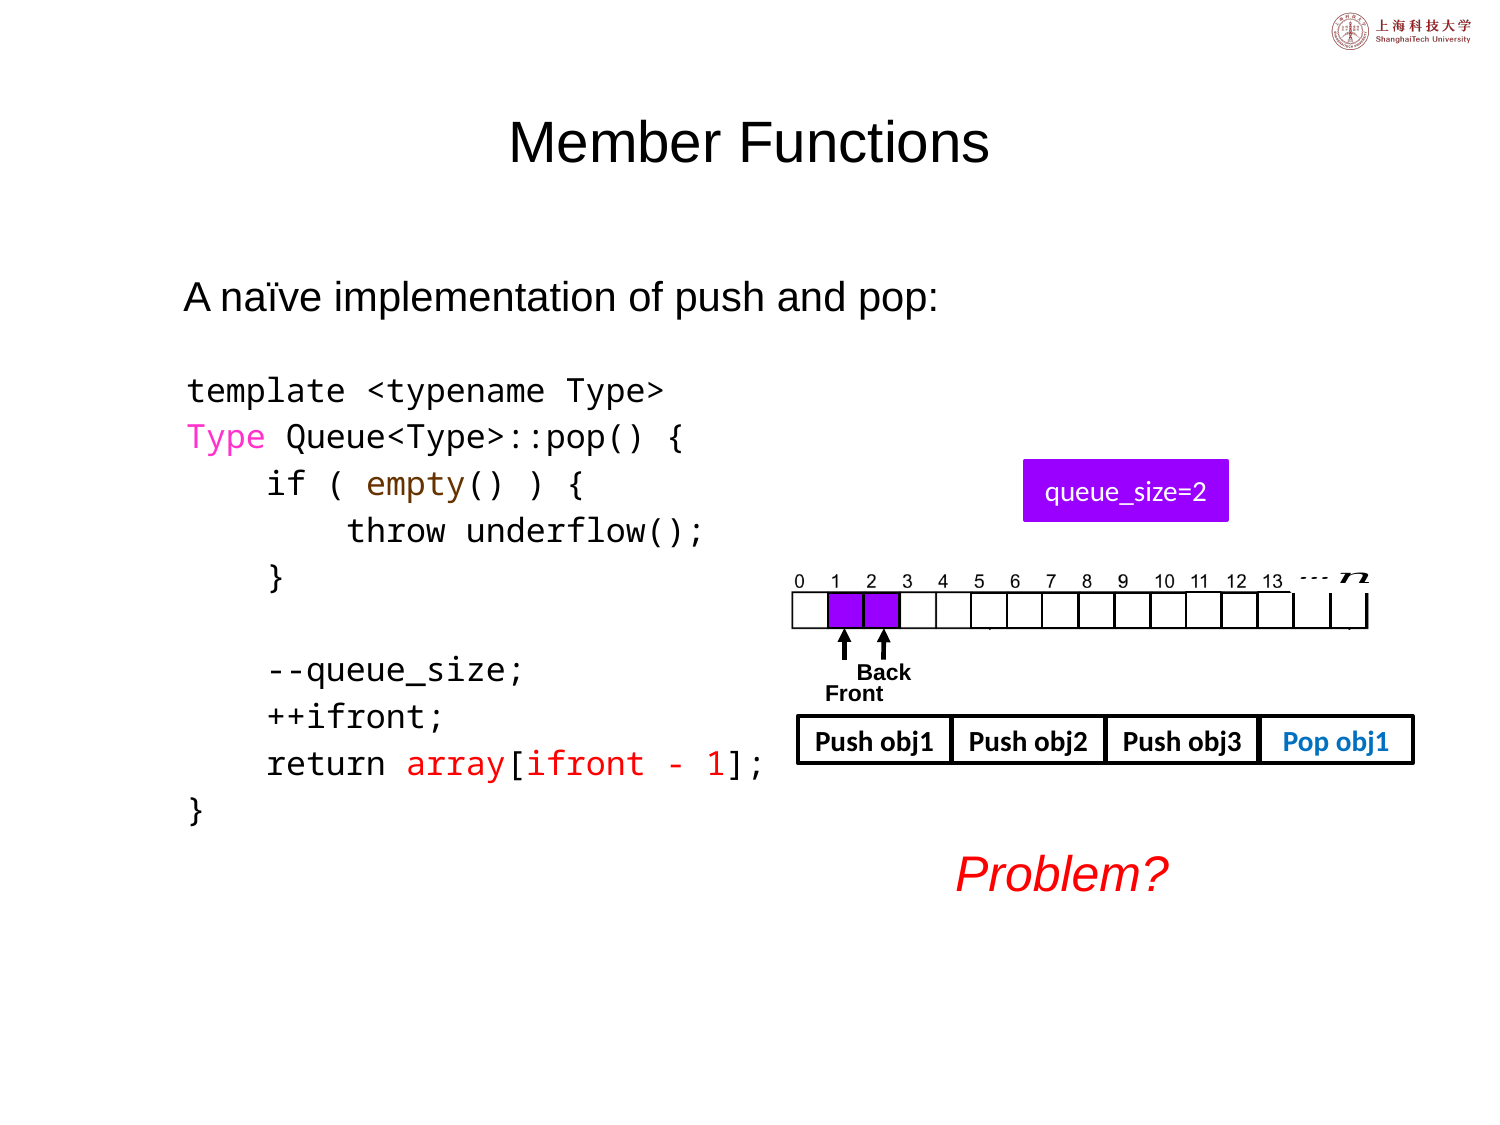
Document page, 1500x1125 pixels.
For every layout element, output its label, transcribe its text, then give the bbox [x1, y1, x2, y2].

text_box queue_size=2 [1023, 459, 1229, 522]
text_box Push obj1 [796, 722, 950, 765]
text_box Push obj3 [1104, 722, 1258, 765]
picture [1327, 0, 1478, 109]
text_box Problem? [940, 834, 1184, 909]
list A naïve implementation of push and pop: [111, 262, 1426, 1006]
text_box Pop obj1 [1258, 714, 1415, 765]
text_box template <typename Type> Type Queue<Type>::pop() { if ( empty() ) { throw underflow(); } --queue_size; ++ifront; return array[ifront - 1]; } [171, 361, 913, 787]
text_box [746, 538, 1394, 715]
title Member Functions [74, 44, 1426, 233]
text_box Push obj2 [950, 722, 1104, 765]
